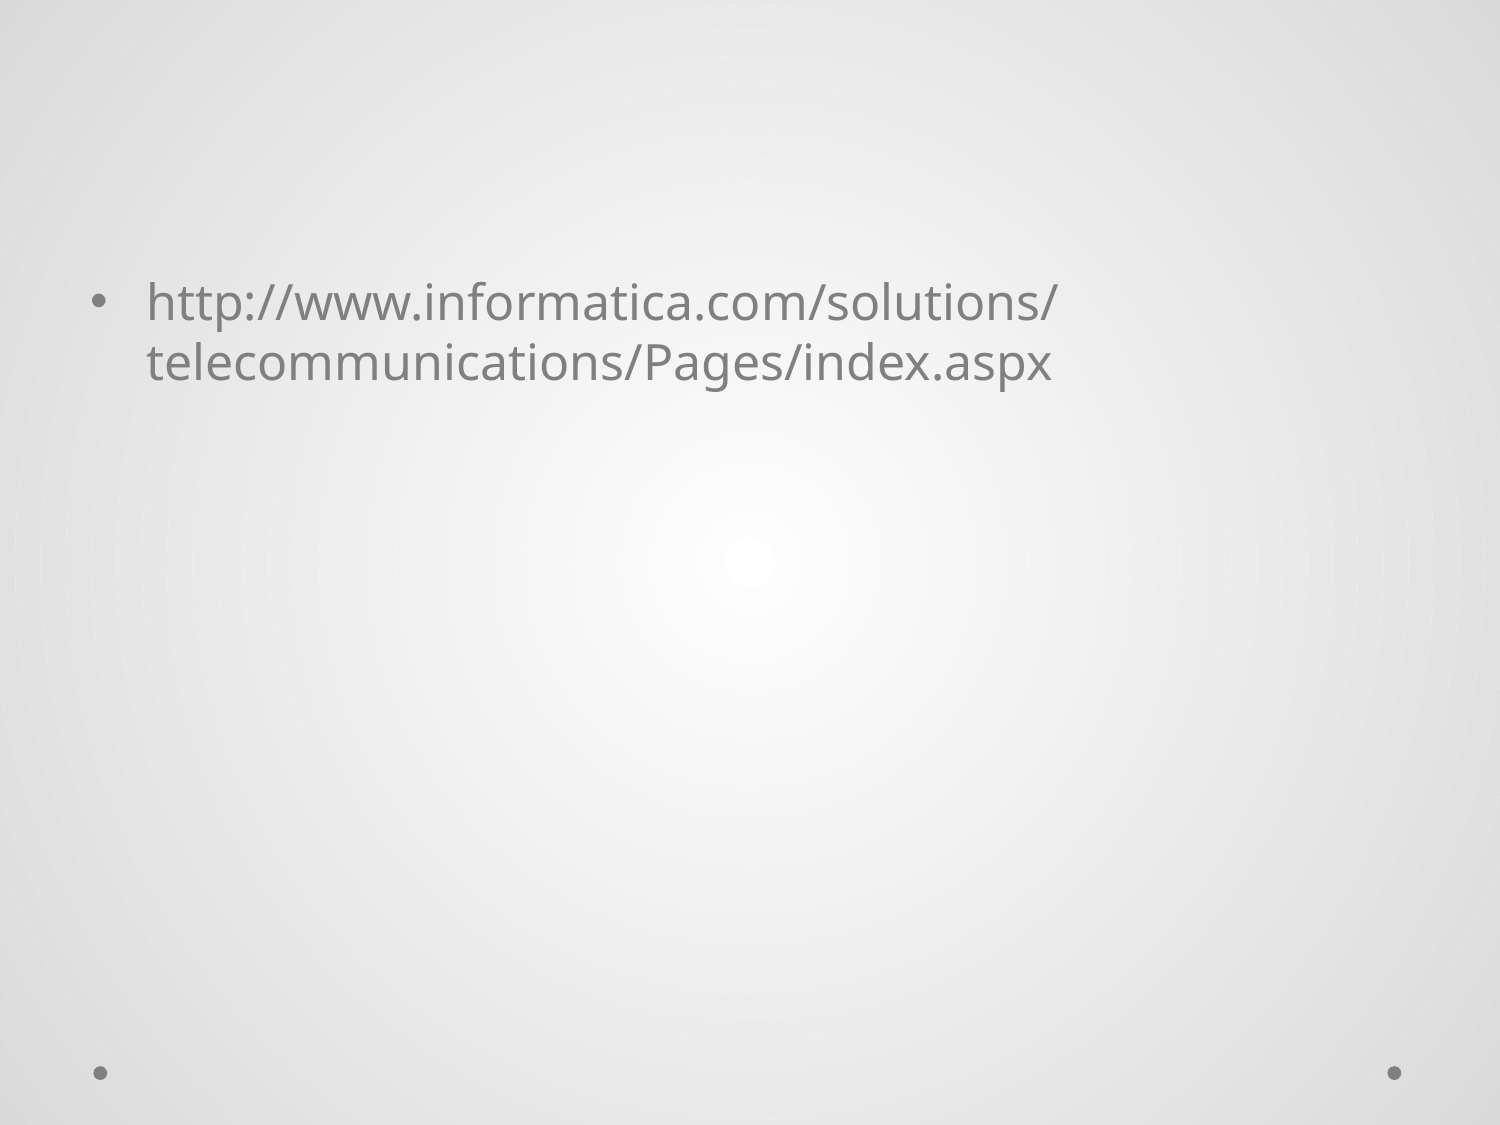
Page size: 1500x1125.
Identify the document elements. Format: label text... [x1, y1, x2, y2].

list http://www.informatica.com/solutions/telecommunications/Pages/index.aspx [75, 262, 1425, 1005]
